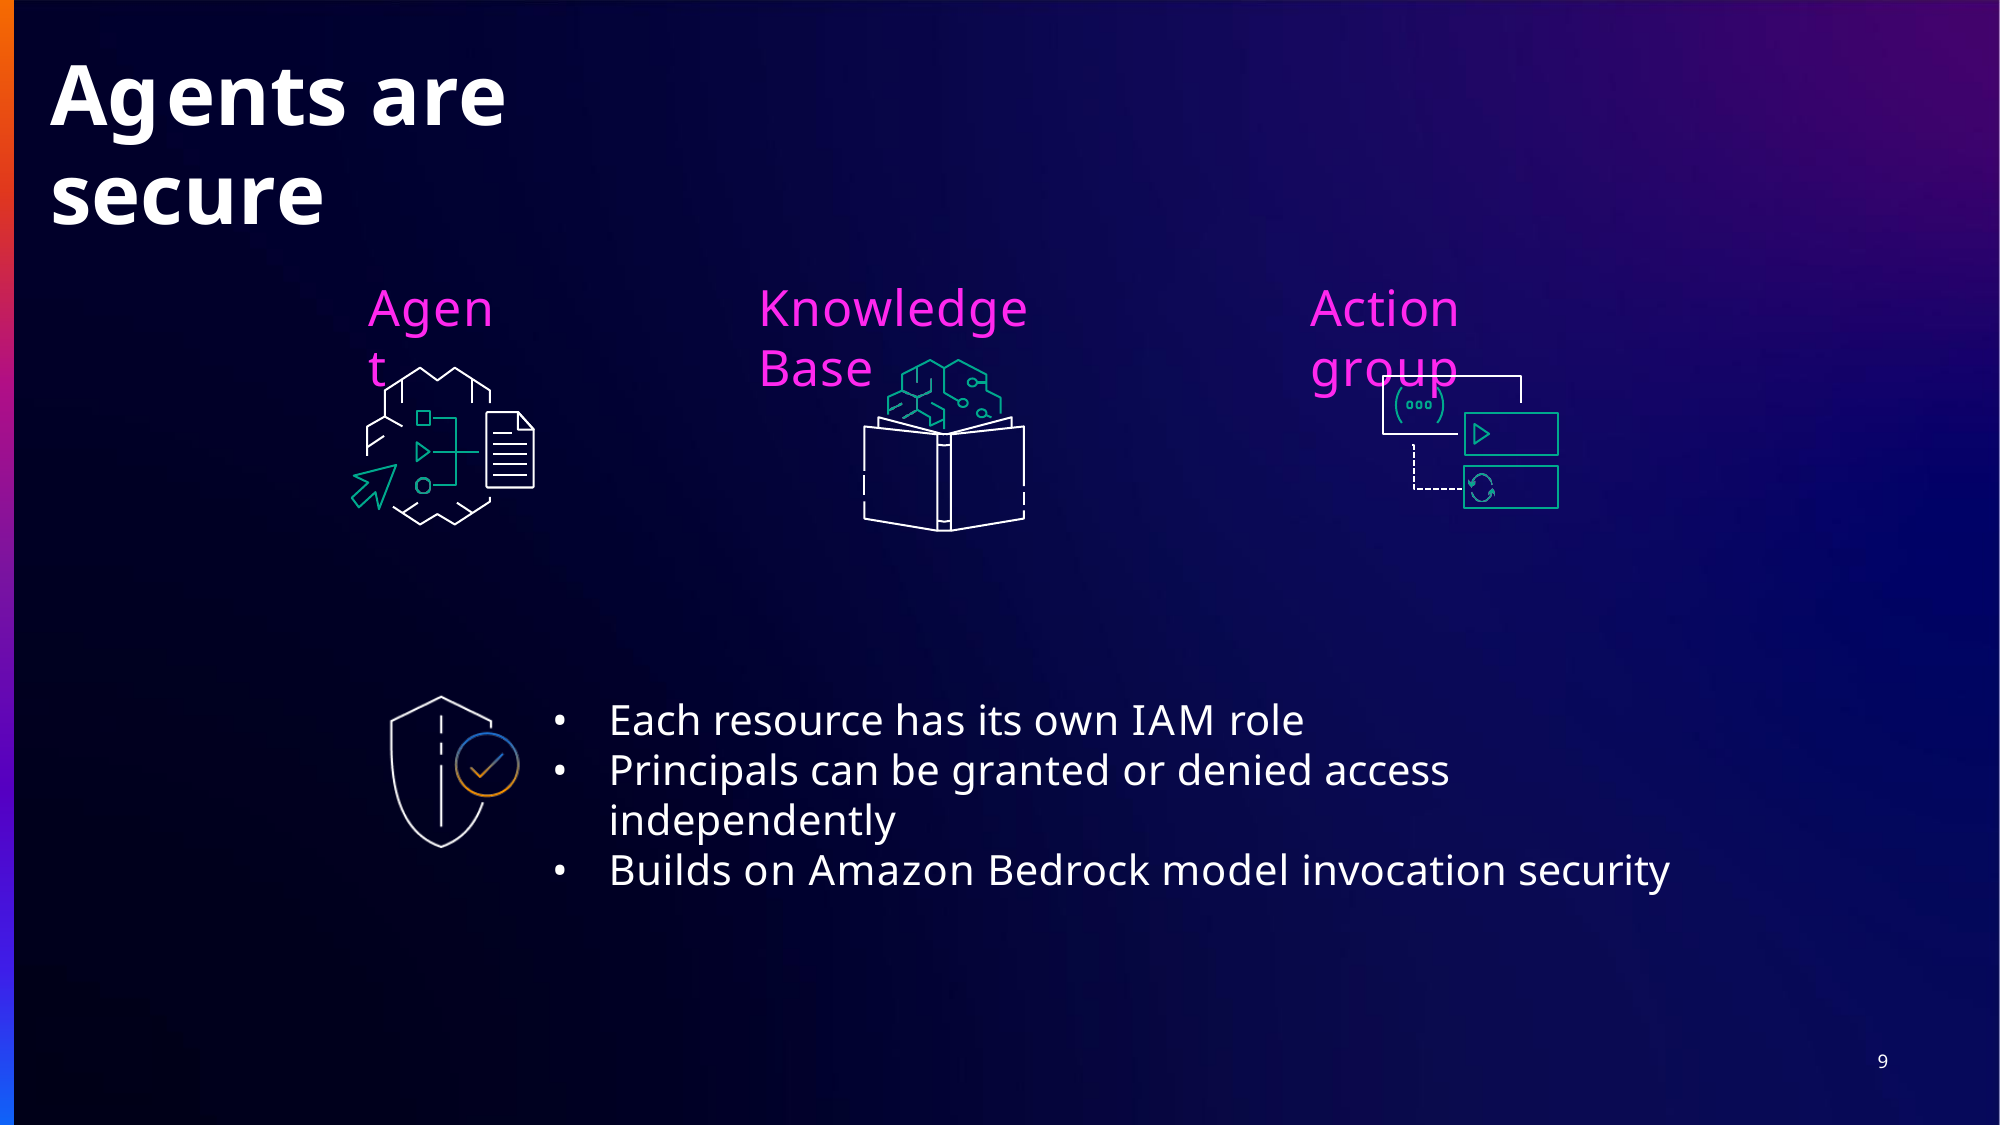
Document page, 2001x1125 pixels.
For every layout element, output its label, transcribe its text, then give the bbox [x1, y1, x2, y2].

slide_number 9 [1871, 1047, 1907, 1125]
text_box Agent [365, 274, 507, 365]
text_box Knowledge Base [756, 274, 1133, 397]
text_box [863, 358, 1026, 532]
text_box Action group [1308, 274, 1607, 397]
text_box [350, 366, 536, 526]
picture [0, 0, 2000, 1125]
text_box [1382, 374, 1560, 510]
text_box Each resource has its own IAM role Principals can be granted or denied access independently Builds on Amazon Bedrock model invocation security [550, 691, 1691, 895]
title Agents are secure [47, 39, 709, 242]
